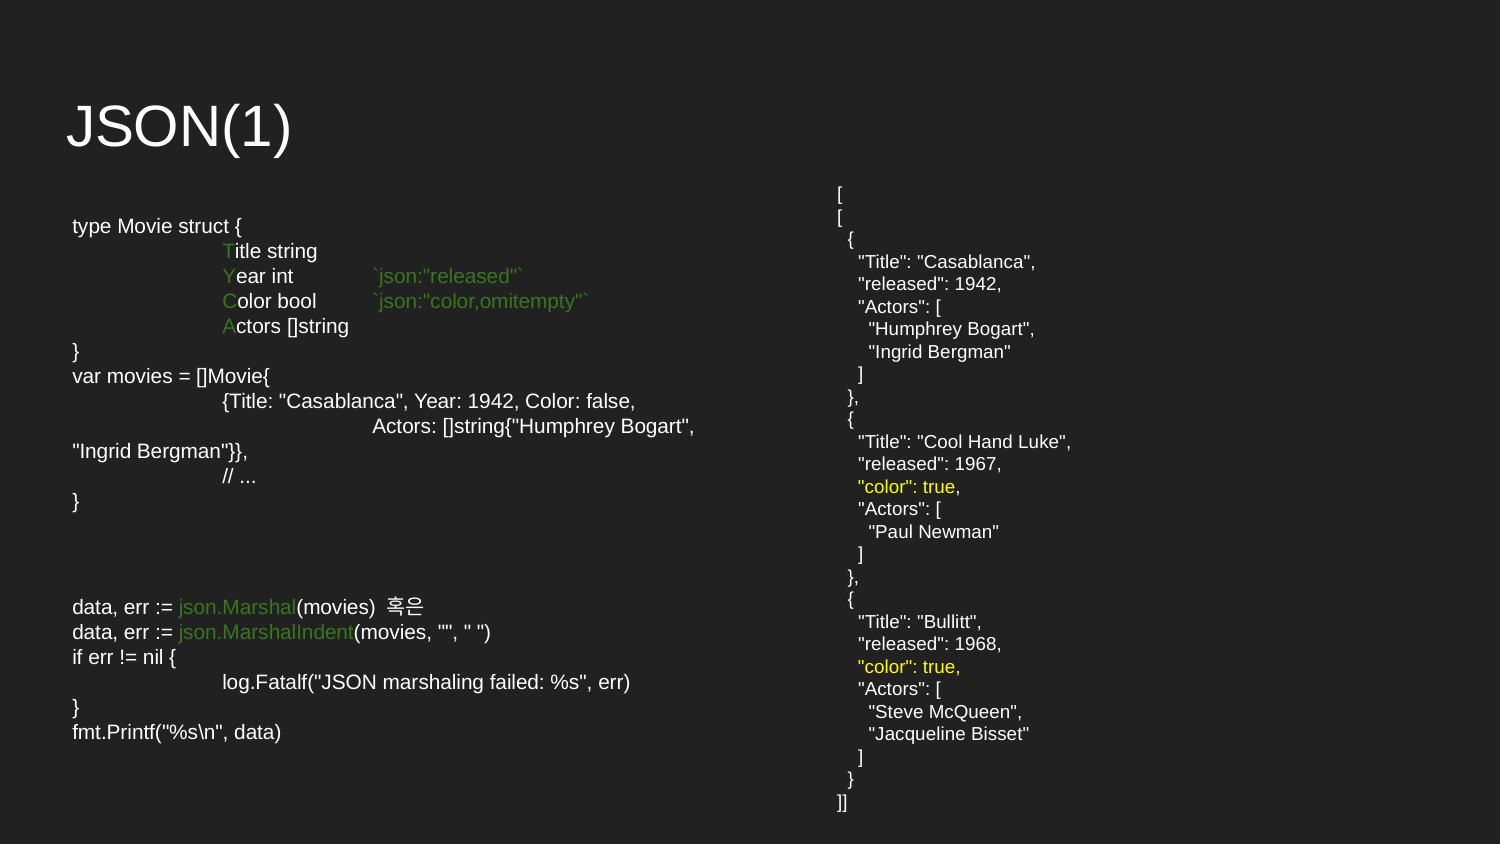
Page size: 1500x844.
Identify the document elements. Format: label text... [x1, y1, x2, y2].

text_box type Movie struct { Title string Year int `json:"released"` Color bool `json:"color,omitempty"` Actors []string } var movies = []Movie{ {Title: "Casablanca", Year: 1942, Color: false, Actors: []string{"Humphrey Bogart", "Ingrid Bergman"}}, // ... } [57, 197, 765, 613]
title JSON(1) [51, 72, 1449, 167]
text_box data, err := json.Marshal(movies) 혹은 data, err := json.MarshalIndent(movies, "", " ") if err != nil { log.Fatalf("JSON marshaling failed: %s", err) } fmt.Printf("%s\n", data) [57, 579, 678, 779]
text_box [ [ { "Title": "Casablanca", "released": 1942, "Actors": [ "Humphrey Bogart", "Ingrid Bergman" ] }, { "Title": "Cool Hand Luke", "released": 1967, "color": true, "Actors": [ "Paul Newman" ] }, { "Title": "Bullitt", "released": 1968, "color": true, "Actors": [ "Steve McQueen", "Jacqueline Bisset" ] } ]] [821, 166, 1471, 779]
